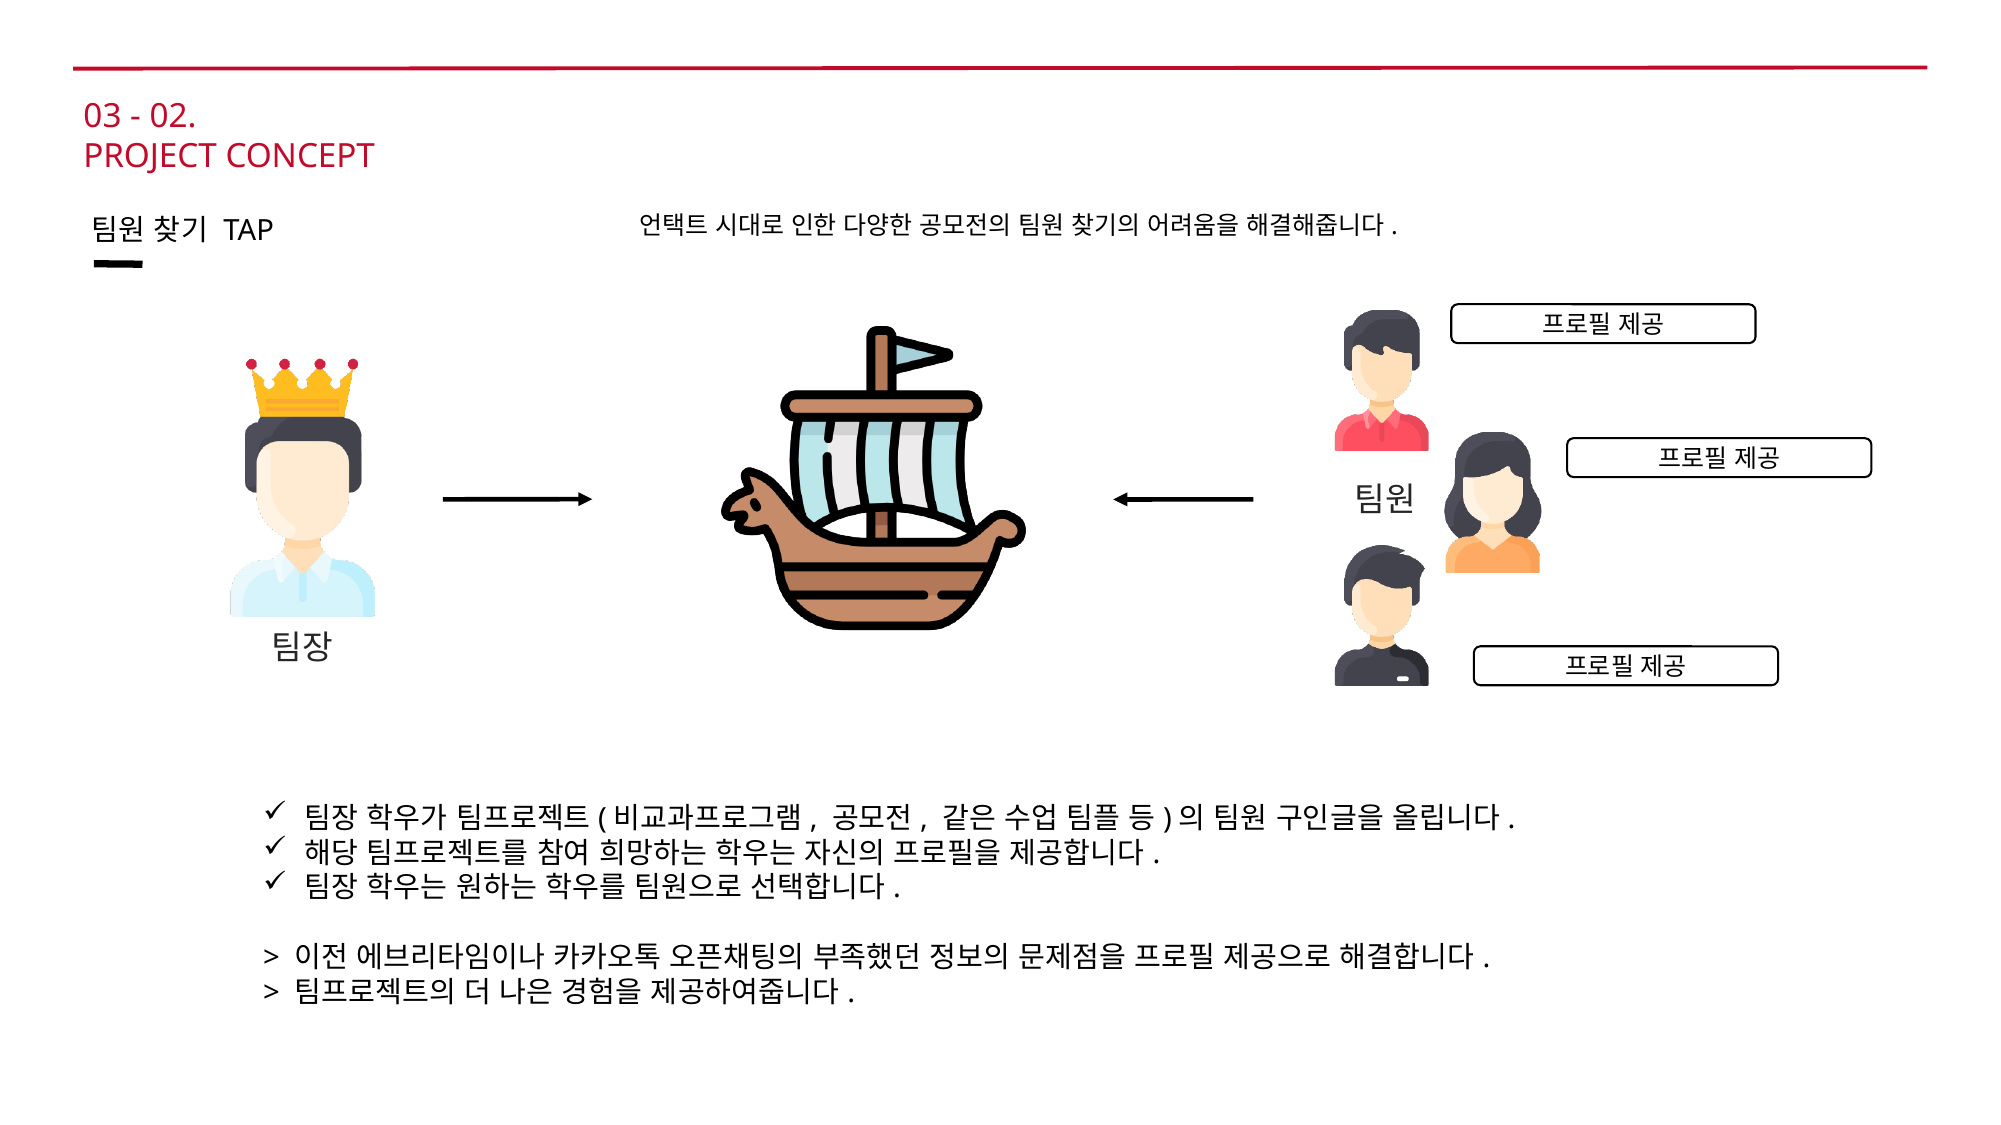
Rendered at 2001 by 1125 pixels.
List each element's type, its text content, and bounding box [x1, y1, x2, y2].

text_box 팀장 [225, 625, 379, 691]
text_box 프로필 제공 [1450, 303, 1757, 345]
text_box 팀원 [1308, 478, 1421, 544]
text_box 팀장 학우가 팀프로젝트(비교과프로그램, 공모전, 같은 수업 팀플 등)의 팀원 구인글을 올립니다. 해당 팀프로젝트를 참여 희망하는 학우는 자신의 프로필을 제공합니다. 팀장 학우는 원하는 학우를 팀원으로 선택합니다. > 이전 에브리타임이나 카카오톡 오픈채팅의 부족했던 정보의 문제점을 프로필 제공으로 해결합니다. > 팀프로젝트의 더 나은 경험을 제공하여줍니다. [263, 798, 1789, 1021]
picture [721, 325, 1026, 631]
text_box 프로필 제공 [1472, 645, 1780, 687]
text_box 언택트 시대로 인한 다양한 공모전의 팀원 찾기의 어려움을 해결해줍니다. [639, 210, 1456, 245]
text_box 팀원 찾기 TAP [91, 211, 436, 244]
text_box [193, 331, 411, 617]
picture [1311, 310, 1563, 686]
text_box 프로필 제공 [1566, 437, 1873, 479]
text_box 03 - 02. PROJECT CONCEPT [83, 94, 427, 193]
